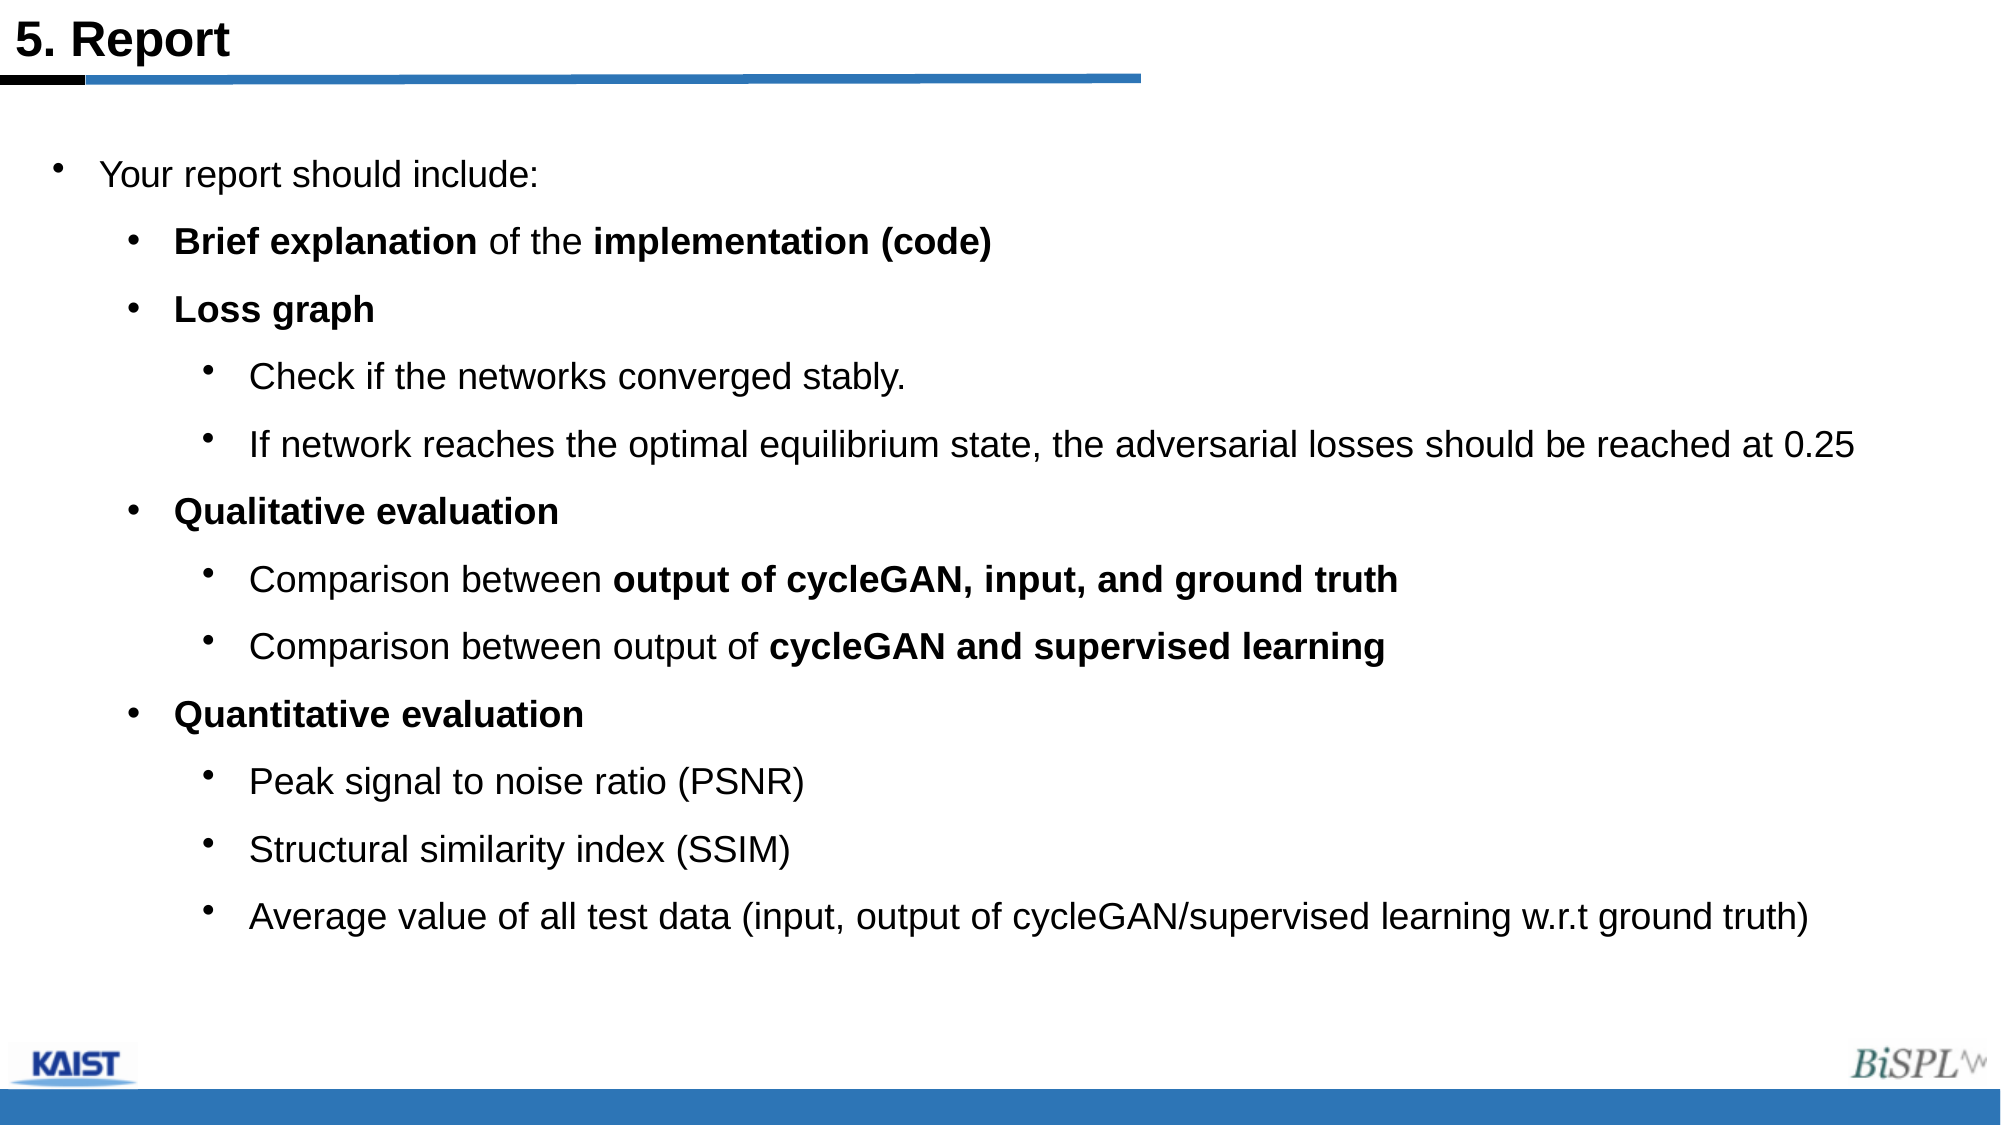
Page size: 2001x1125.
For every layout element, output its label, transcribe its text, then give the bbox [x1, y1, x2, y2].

picture [1848, 1038, 1987, 1086]
title 5. Report [12, 4, 960, 195]
picture [7, 1042, 138, 1091]
text_box Your report should include: Brief explanation of the implementation (code) Loss graph Check if the networks converged stably. If network reaches the optimal equilibrium state, the adversarial losses should be reached at 0.25 Qualitative evaluation Comparison between output of cycleGAN, input, and ground truth Comparison between output of cycleGAN and supervised learning Quantitative evaluation Peak signal to noise ratio (PSNR) Structural similarity index (SSIM) Average value of all test data (input, output of cycleGAN/supervised learning w.r.t ground truth) [49, 125, 2000, 938]
